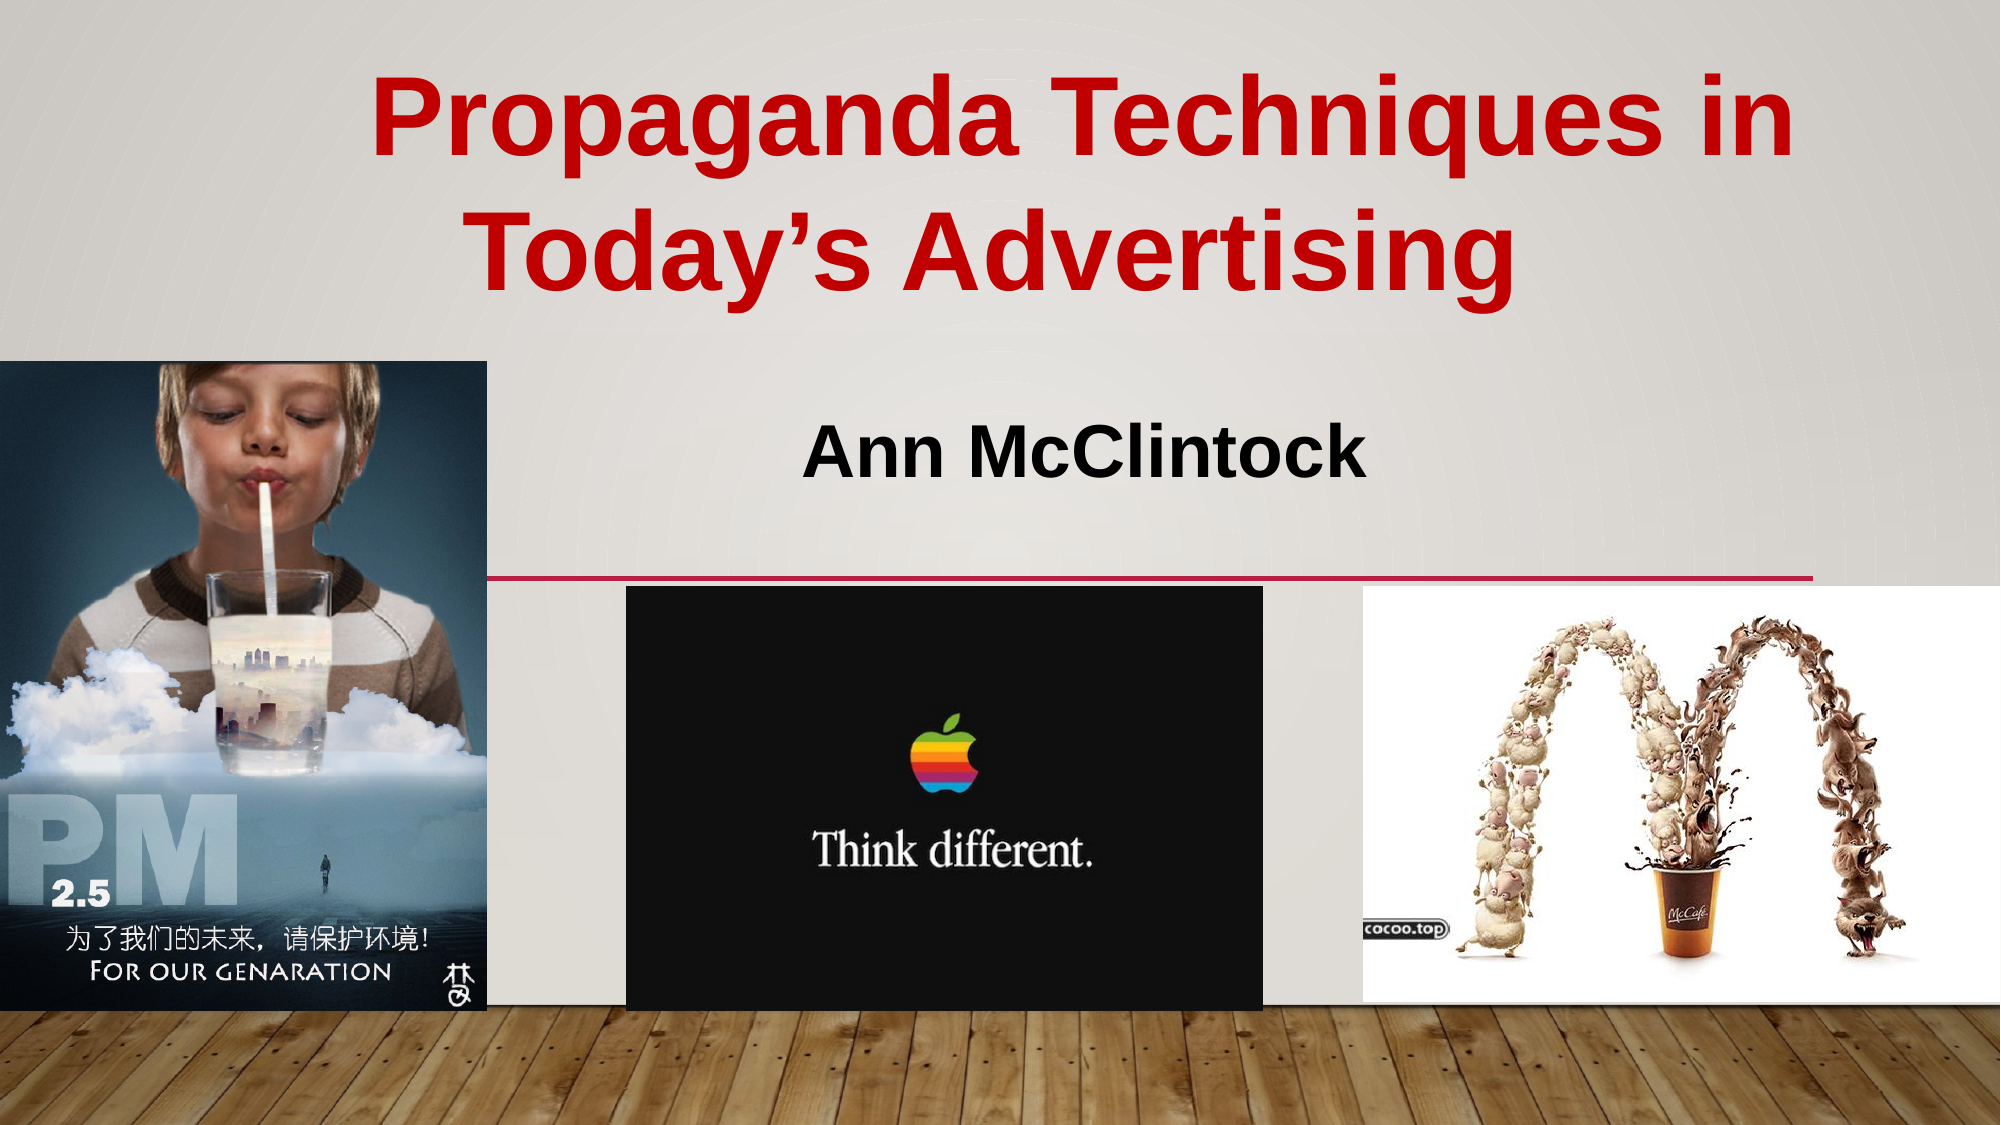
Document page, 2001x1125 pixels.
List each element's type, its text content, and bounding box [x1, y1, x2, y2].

text_box Propaganda Techniques in Today’s Advertising Ann McClintock [152, 35, 2000, 501]
picture [0, 361, 2000, 1125]
picture [1363, 585, 2000, 1002]
